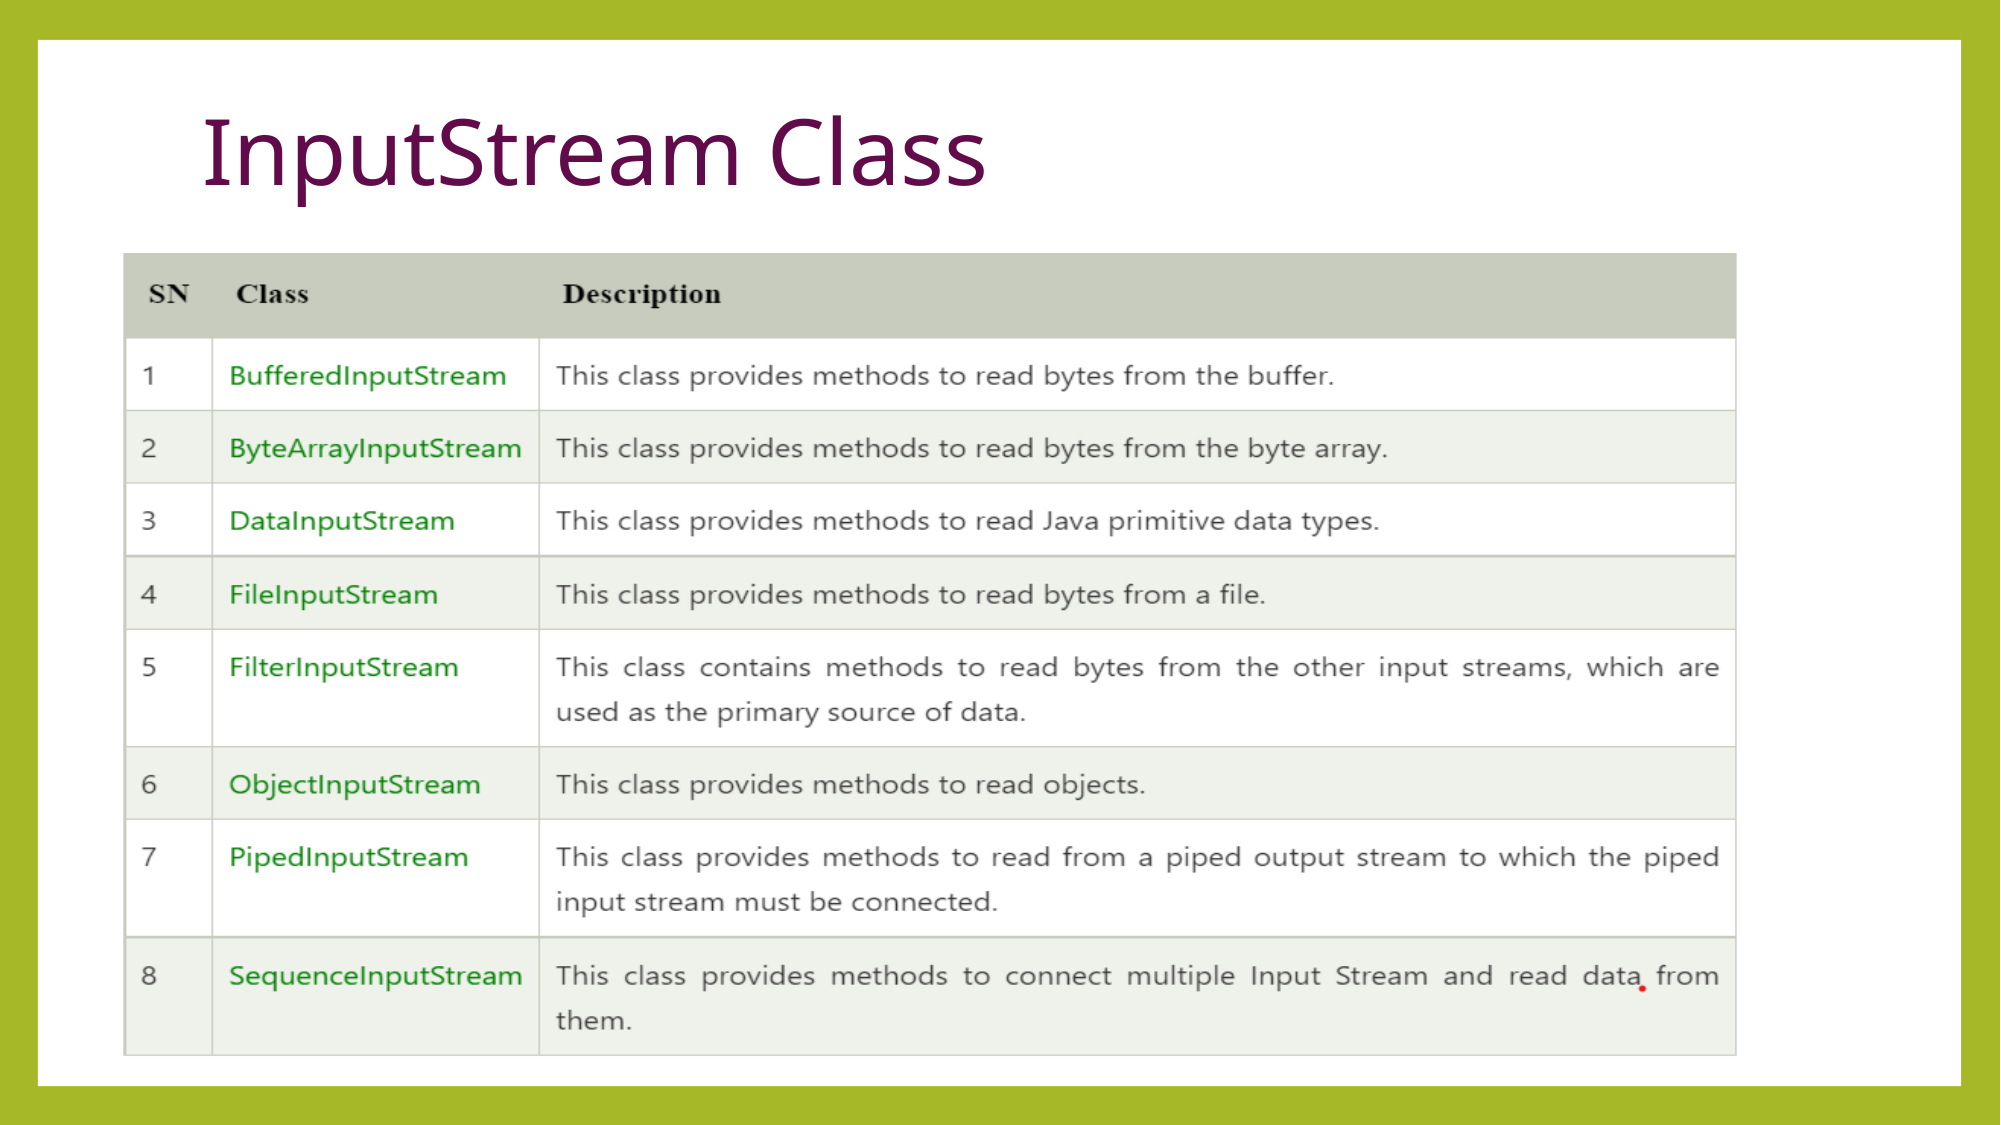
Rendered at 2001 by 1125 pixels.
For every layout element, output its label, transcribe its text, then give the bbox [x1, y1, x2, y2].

title InputStream Class [187, 99, 1808, 323]
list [119, 253, 1740, 1060]
